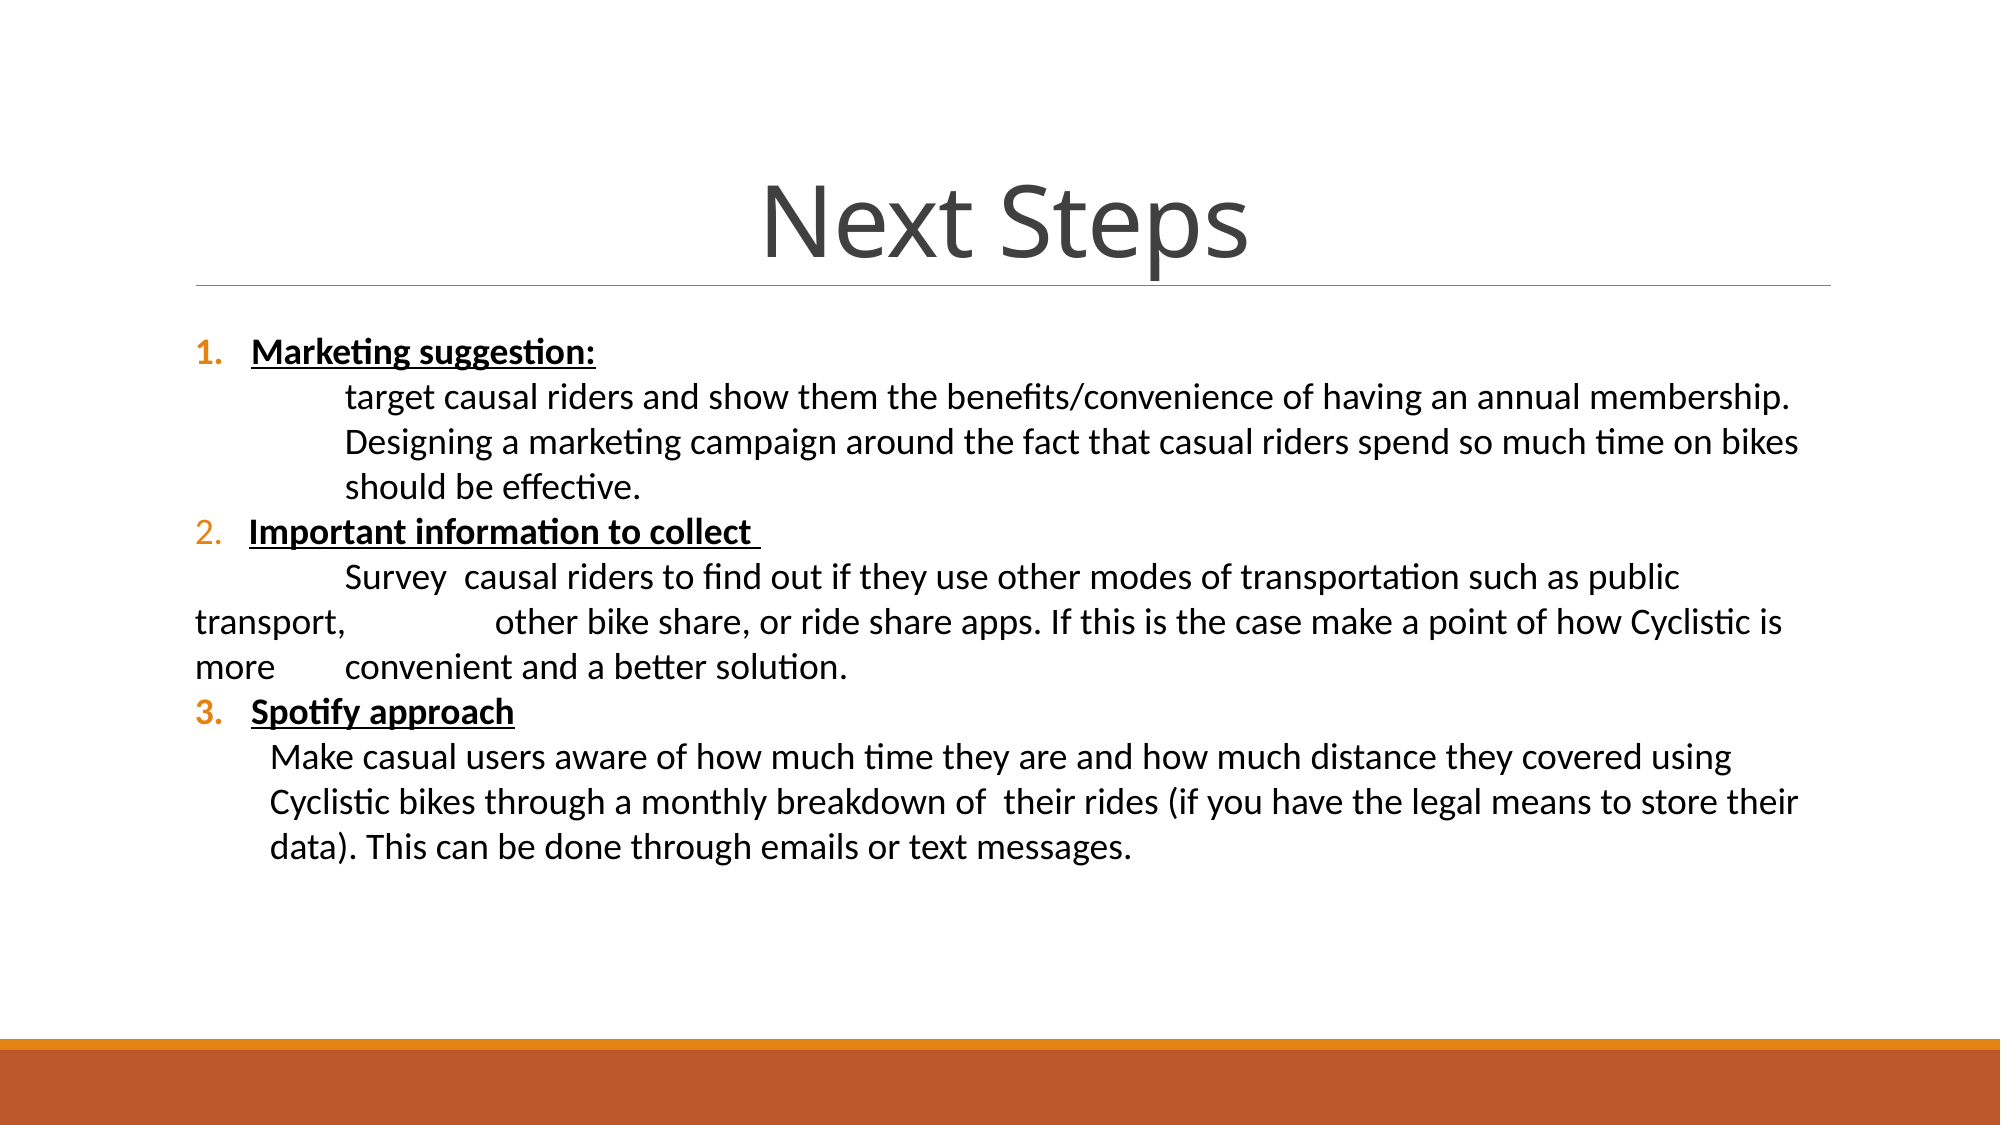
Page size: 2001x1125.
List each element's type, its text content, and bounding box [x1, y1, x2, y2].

title Next Steps [180, 47, 1830, 285]
text_box Marketing suggestion: target causal riders and show them the benefits/convenience of having an annual membership. Designing a marketing campaign around the fact that casual riders spend so much time on bikes should be effective. 2. Important information to collect Survey causal riders to find out if they use other modes of transportation such as public transport, other bike share, or ride share apps. If this is the case make a point of how Cyclistic is more convenient and a better solution. Spotify approach Make casual users aware of how much time they are and how much distance they covered using Cyclistic bikes through a monthly breakdown of their rides (if you have the legal means to store their data). This can be done through emails or text messages. [179, 319, 1830, 874]
